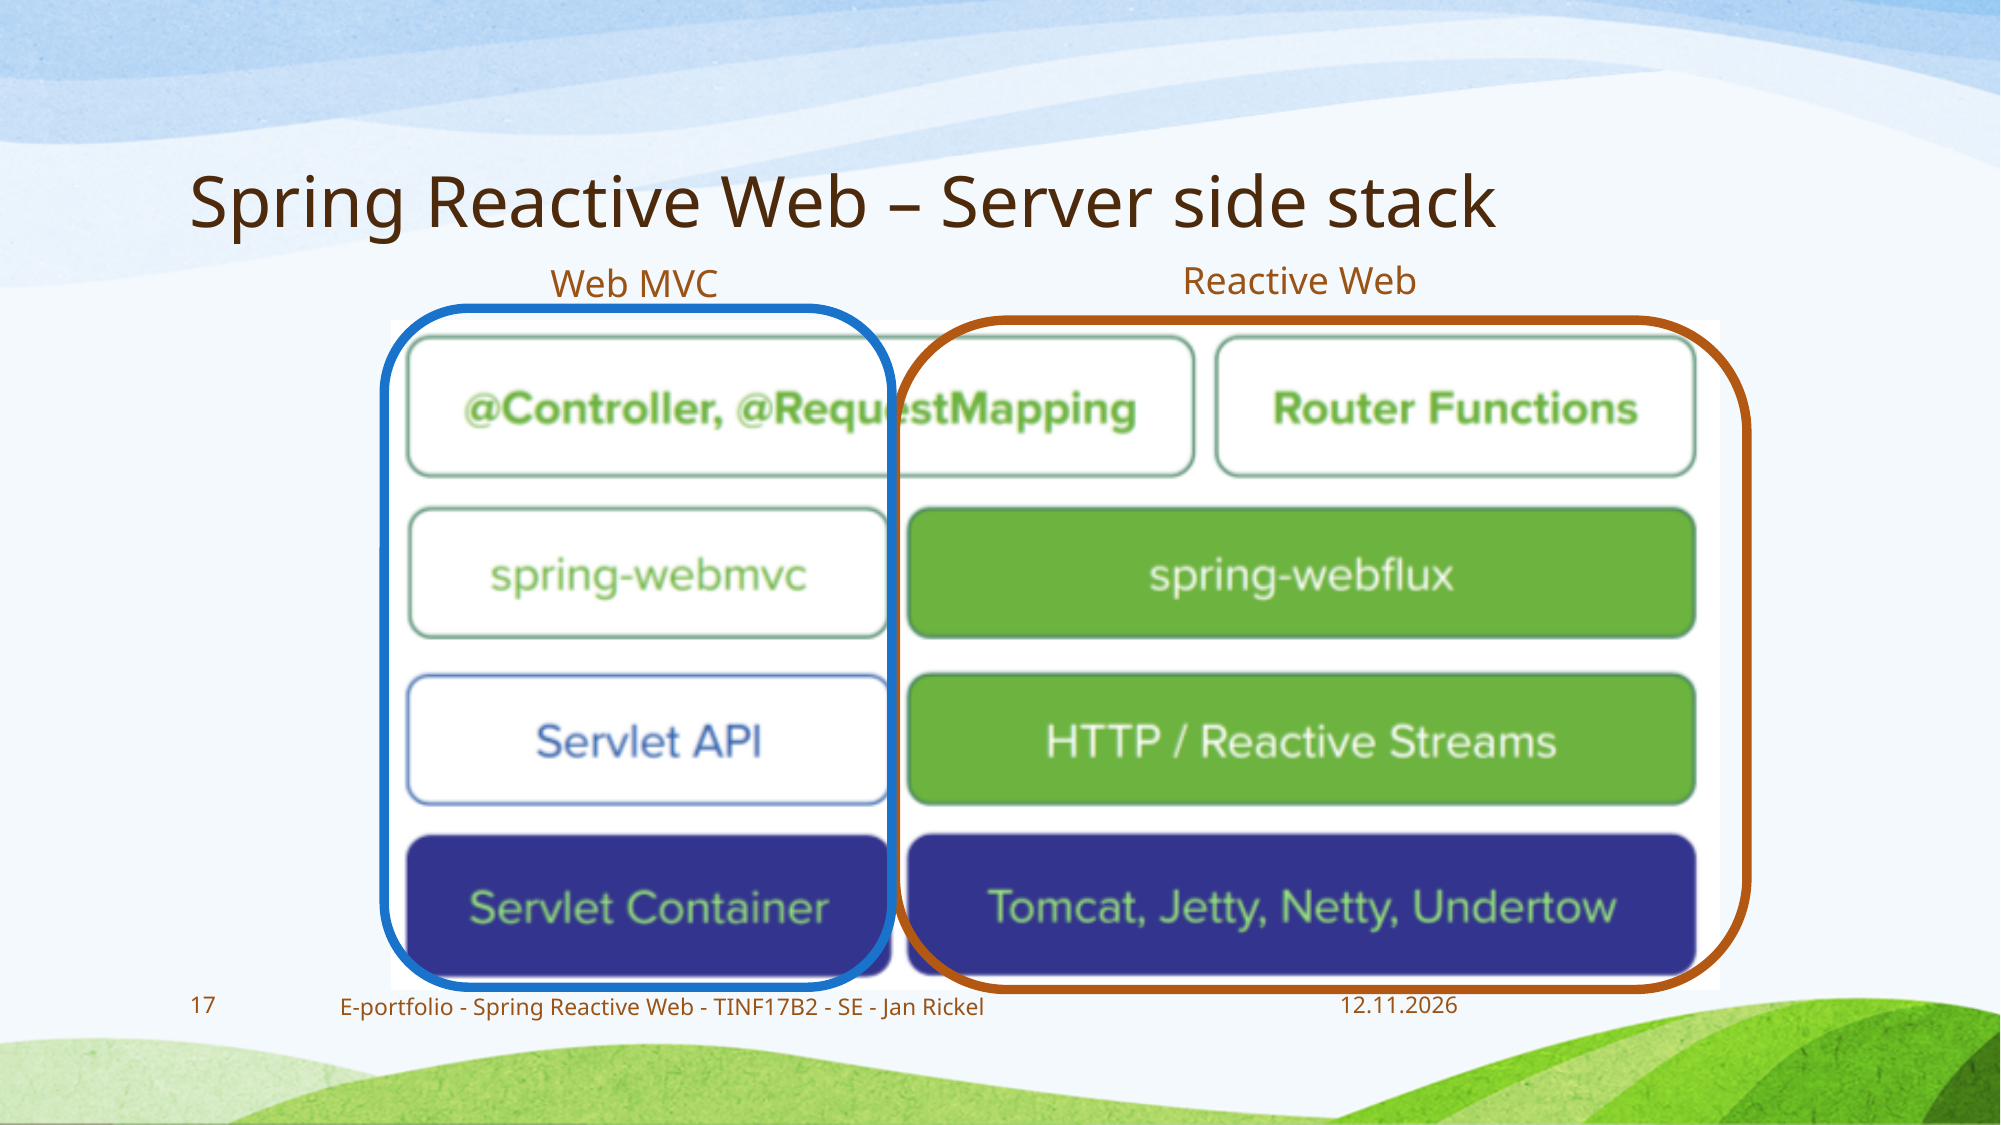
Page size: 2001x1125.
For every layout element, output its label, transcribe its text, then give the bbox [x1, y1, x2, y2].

picture [0, 0, 2001, 1125]
text_box [423, 313, 853, 320]
text_box [1720, 357, 1748, 953]
text_box [383, 357, 391, 939]
slide_number 17 [174, 987, 300, 1025]
footer E-portfolio - Spring Reactive Web - TINF17B2 - SE - Jan Rickel [324, 987, 1300, 1025]
text_box Reactive Web [1046, 249, 1554, 310]
title Spring Reactive Web – Server side stack [174, 50, 1825, 250]
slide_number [1324, 991, 1554, 1025]
text_box Web MVC [380, 252, 889, 313]
